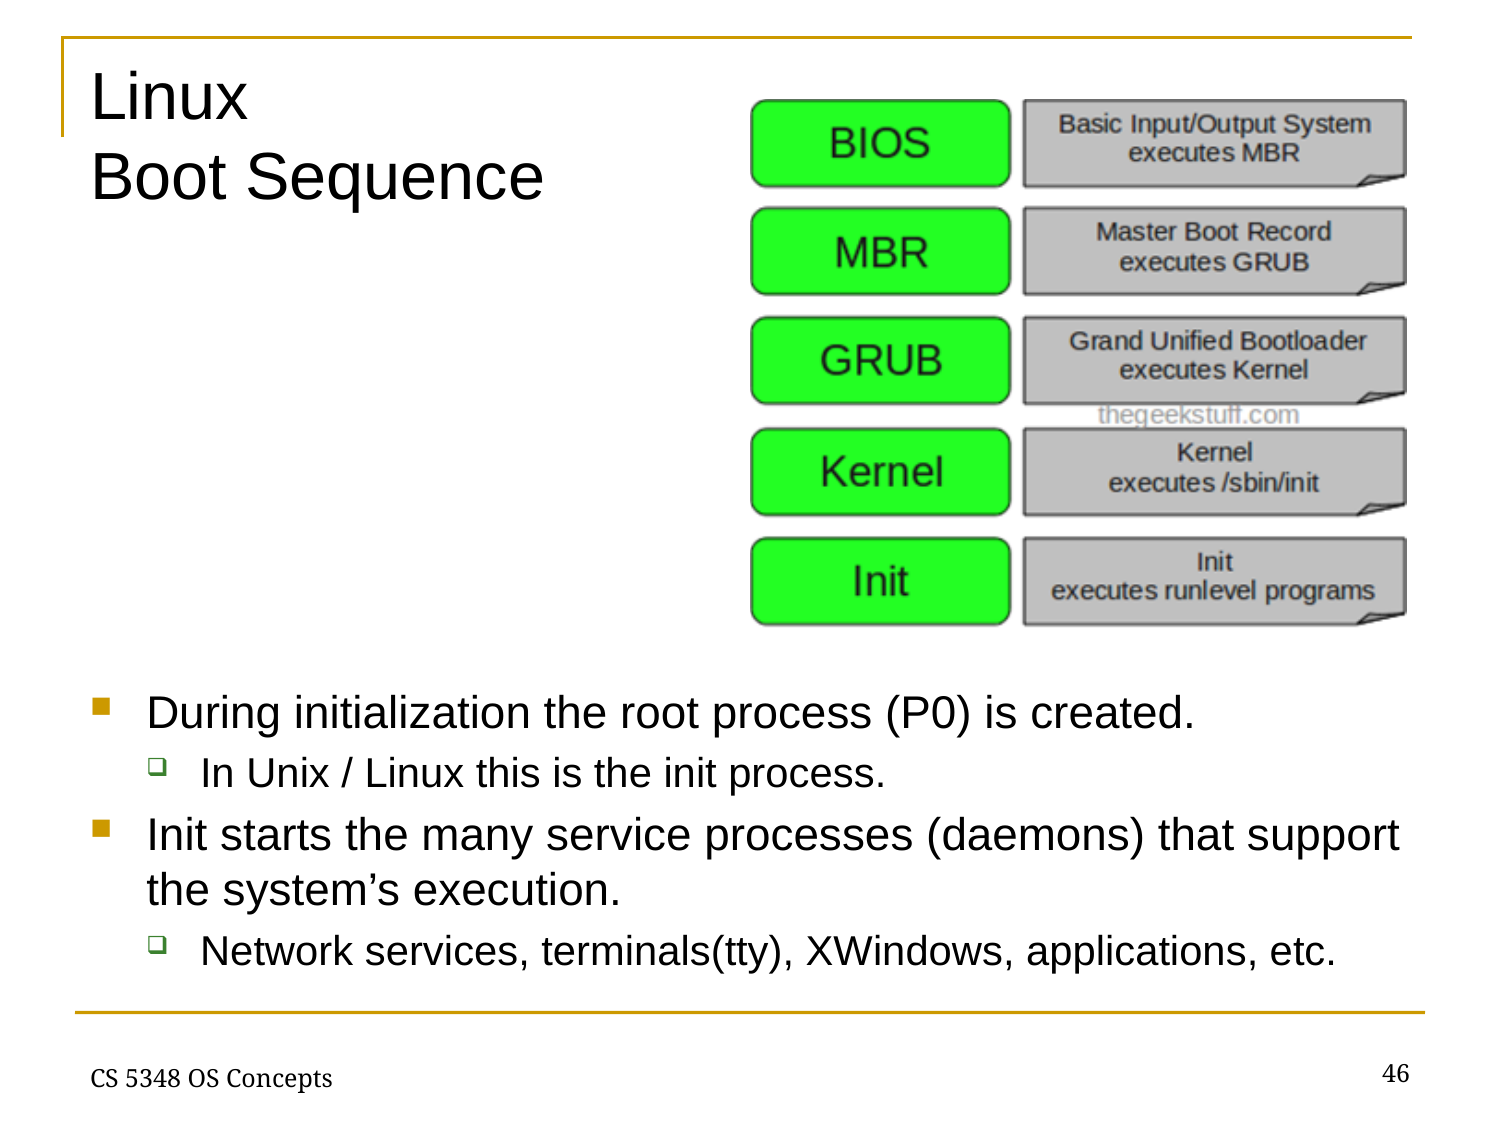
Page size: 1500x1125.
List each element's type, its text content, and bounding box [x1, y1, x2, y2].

list During initialization the root process (P0) is created. In Unix / Linux this is the init process. Init starts the many service processes (daemons) that support the system’s execution. Network services, terminals(tty), XWindows, applications, etc. [75, 675, 1425, 1006]
slide_number CS 5348 OS Concepts [75, 1025, 475, 1100]
slide_number 46 [1074, 1024, 1425, 1100]
title Linux Boot Sequence [75, 45, 1425, 233]
picture [749, 99, 1407, 632]
